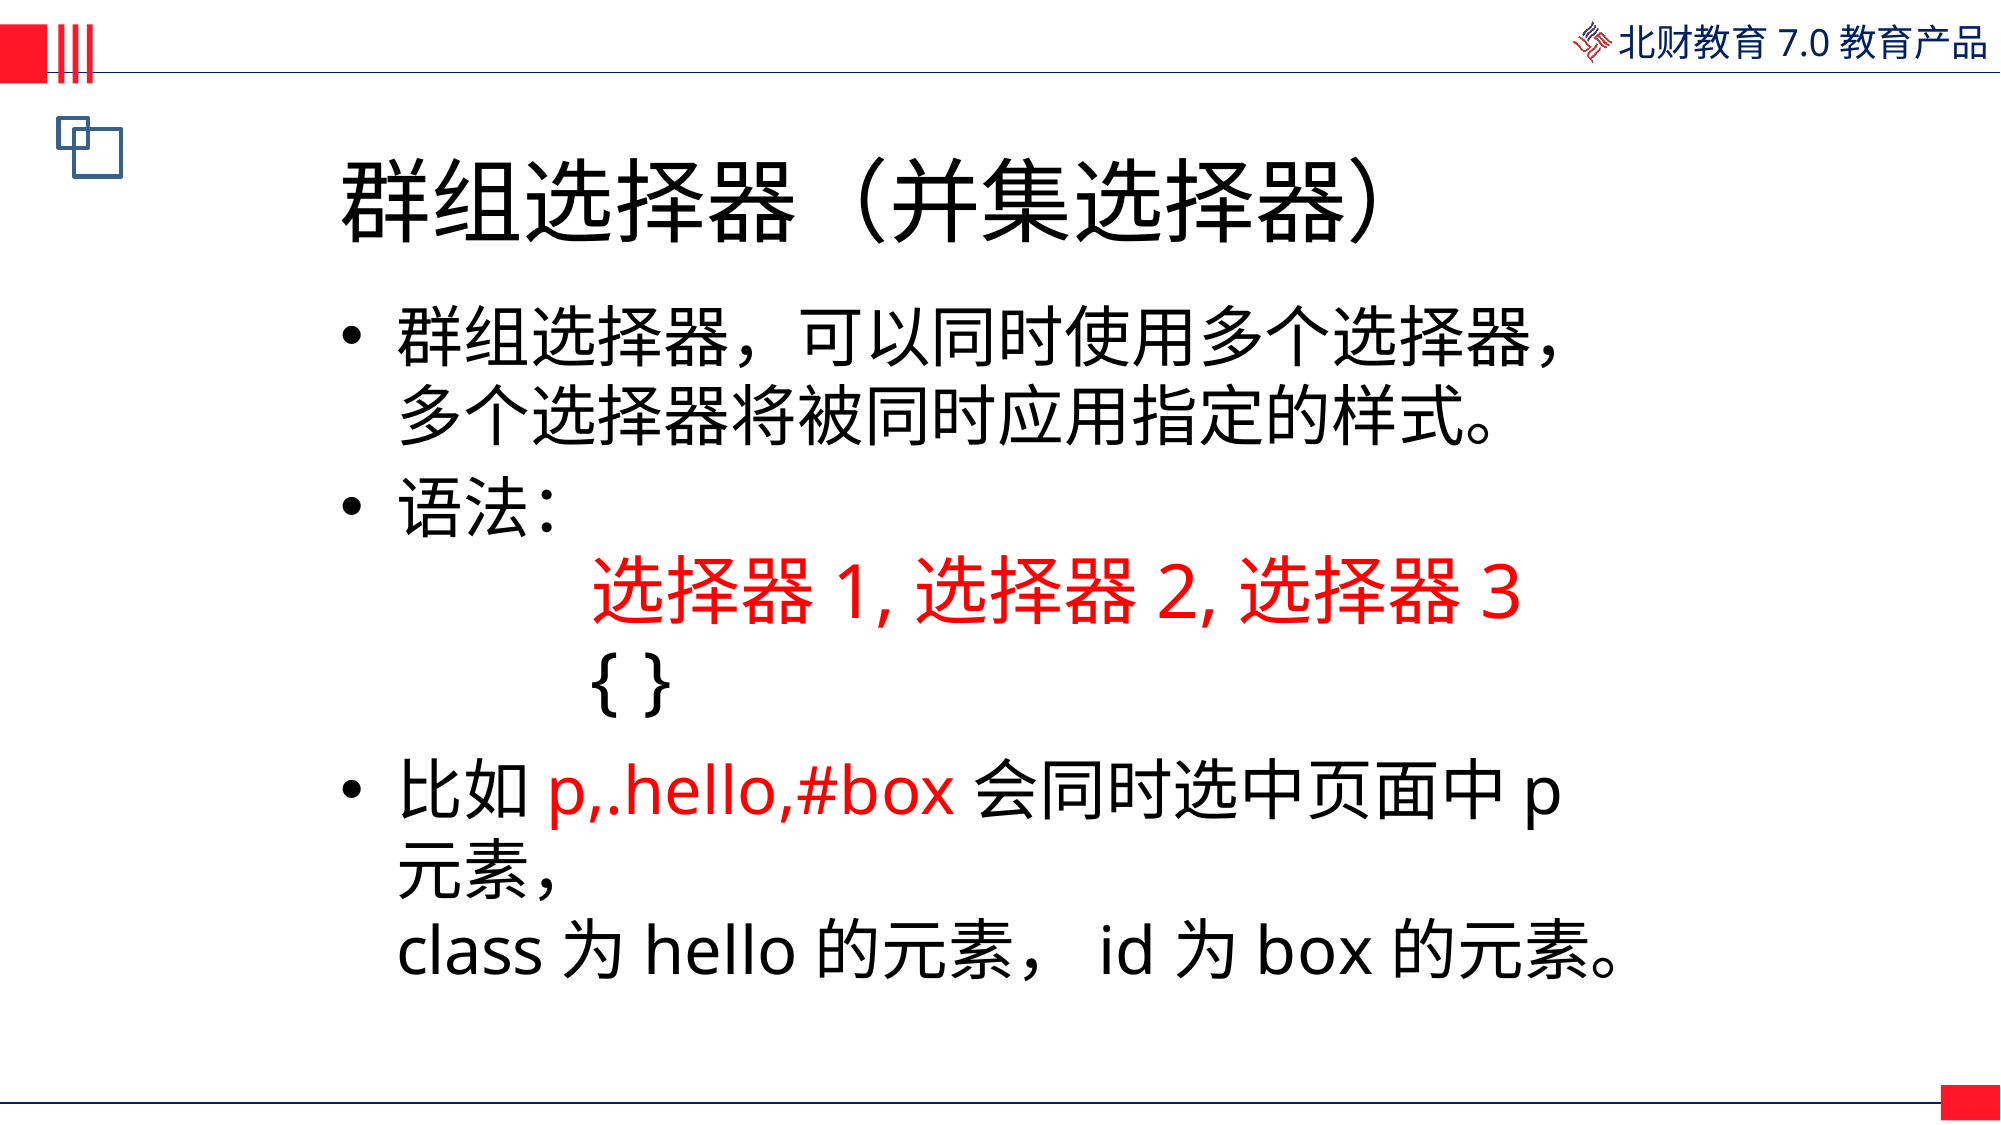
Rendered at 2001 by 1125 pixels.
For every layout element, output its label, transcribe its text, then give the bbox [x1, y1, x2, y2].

text_box 群组选择器，可以同时使用多个选择器， 多个选择器将被同时应用指定的样式。 语法： 选择器1,选择器2,选择器3 { } 比如p,.hello,#box会同时选中页面中p元素， class为hello的元素，id为box的元素。 [338, 289, 1718, 988]
picture [1554, 13, 1623, 73]
title 群组选择器（并集选择器） [338, 141, 1440, 289]
